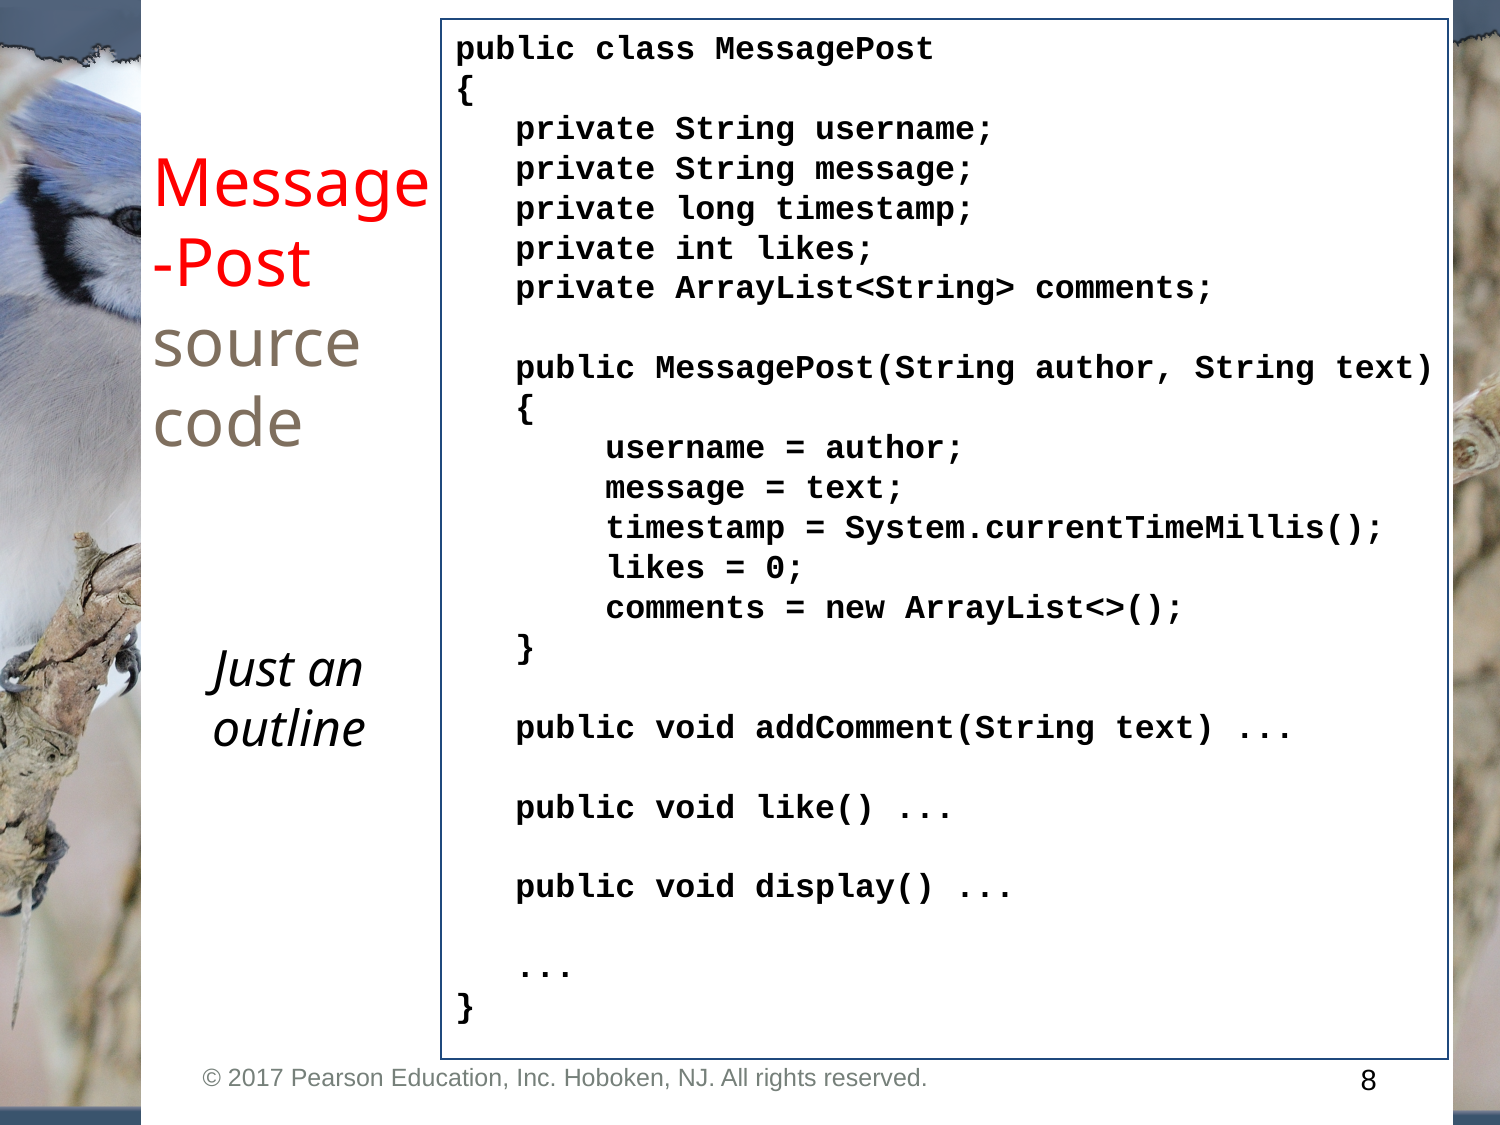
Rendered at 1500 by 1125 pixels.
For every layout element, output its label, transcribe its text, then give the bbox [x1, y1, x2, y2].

title Message-Post source code [138, 99, 440, 500]
picture [0, 0, 141, 1125]
text_box public class MessagePost { private String username; private String message; private long timestamp; private int likes; private ArrayList<String> comments; public MessagePost(String author, String text) { username = author; message = text; timestamp = System.currentTimeMillis(); likes = 0; comments = new ArrayList<>(); } public void addComment(String text) ... public void like() ... public void display() ... ... } [440, 18, 1448, 1059]
footer © 2017 Pearson Education, Inc. Hoboken, NJ. All rights reserved. [187, 1054, 1325, 1105]
text_box Just an outline [135, 629, 443, 764]
picture [1453, 0, 1500, 1125]
